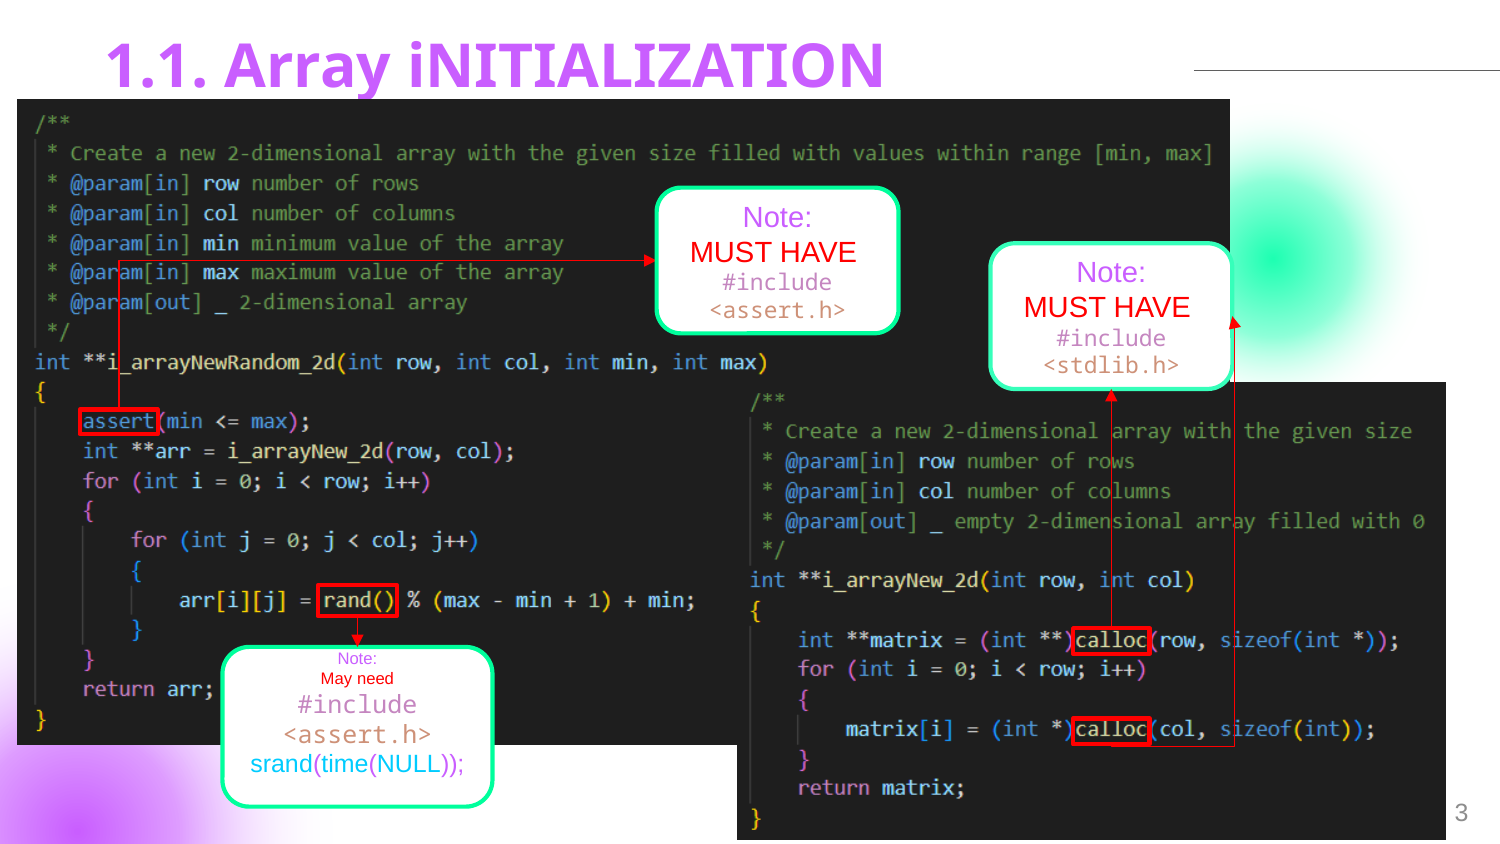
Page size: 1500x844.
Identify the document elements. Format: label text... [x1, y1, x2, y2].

slide_number 3 [1448, 782, 1484, 840]
picture [16, 99, 1446, 841]
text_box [312, 65, 463, 605]
text_box Note: May need #include <assert.h> srand(time(NULL)); [220, 753, 495, 809]
text_box 1.1. Array iNITIALIZATION [89, 25, 1158, 97]
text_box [957, 469, 1387, 591]
